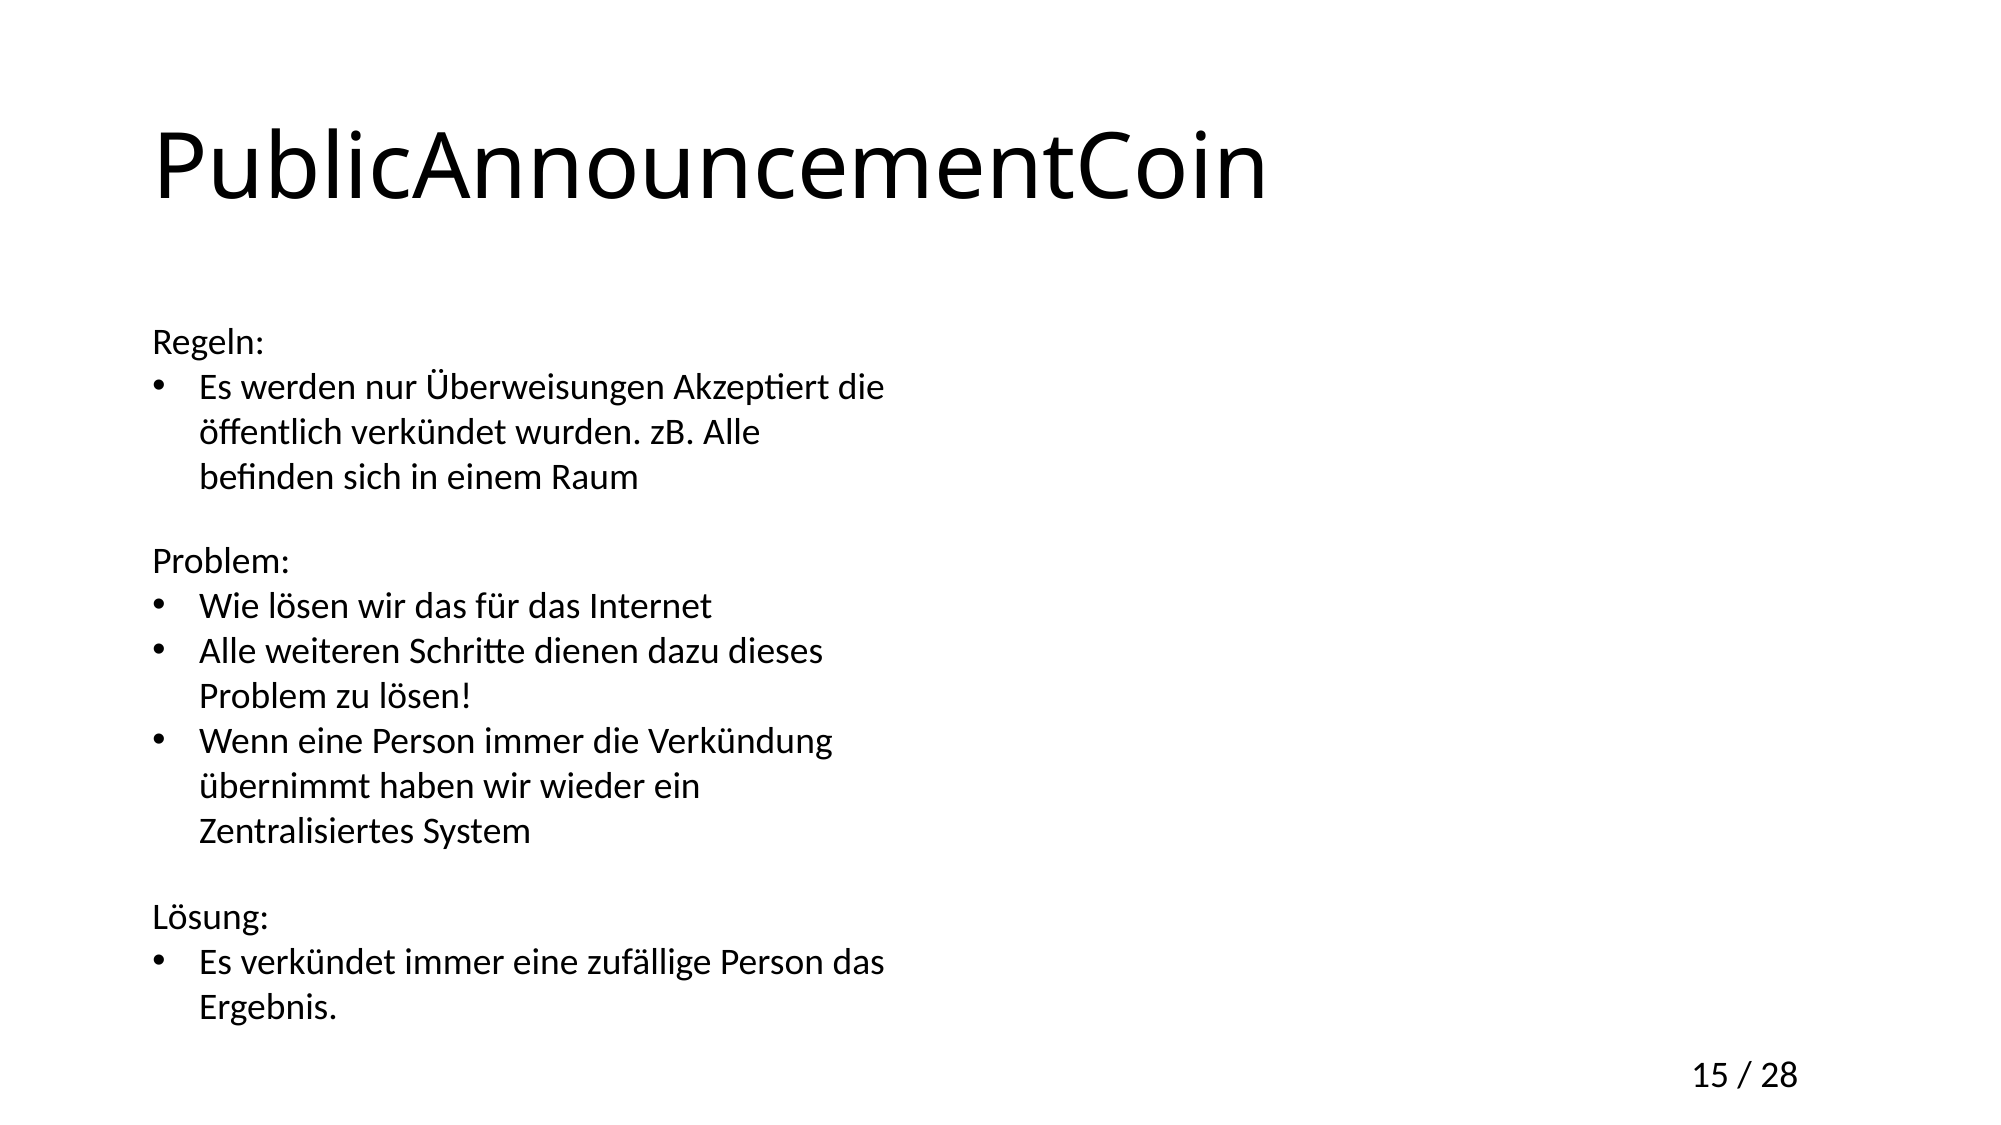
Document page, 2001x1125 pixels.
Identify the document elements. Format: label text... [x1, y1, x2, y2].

text_box Lösung: Es verkündet immer eine zufällige Person das Ergebnis. [137, 884, 914, 1035]
title PublicAnnouncementCoin [137, 59, 1863, 278]
text_box Regeln: Es werden nur Überweisungen Akzeptiert die öffentlich verkündet wurden. zB. Alle befinden sich in einem Raum [137, 309, 914, 505]
text_box Problem: Wie lösen wir das für das Internet Alle weiteren Schritte dienen dazu dieses Problem zu lösen! Wenn eine Person immer die Verkündung übernimmt haben wir wieder ein Zentralisiertes System [137, 528, 914, 859]
